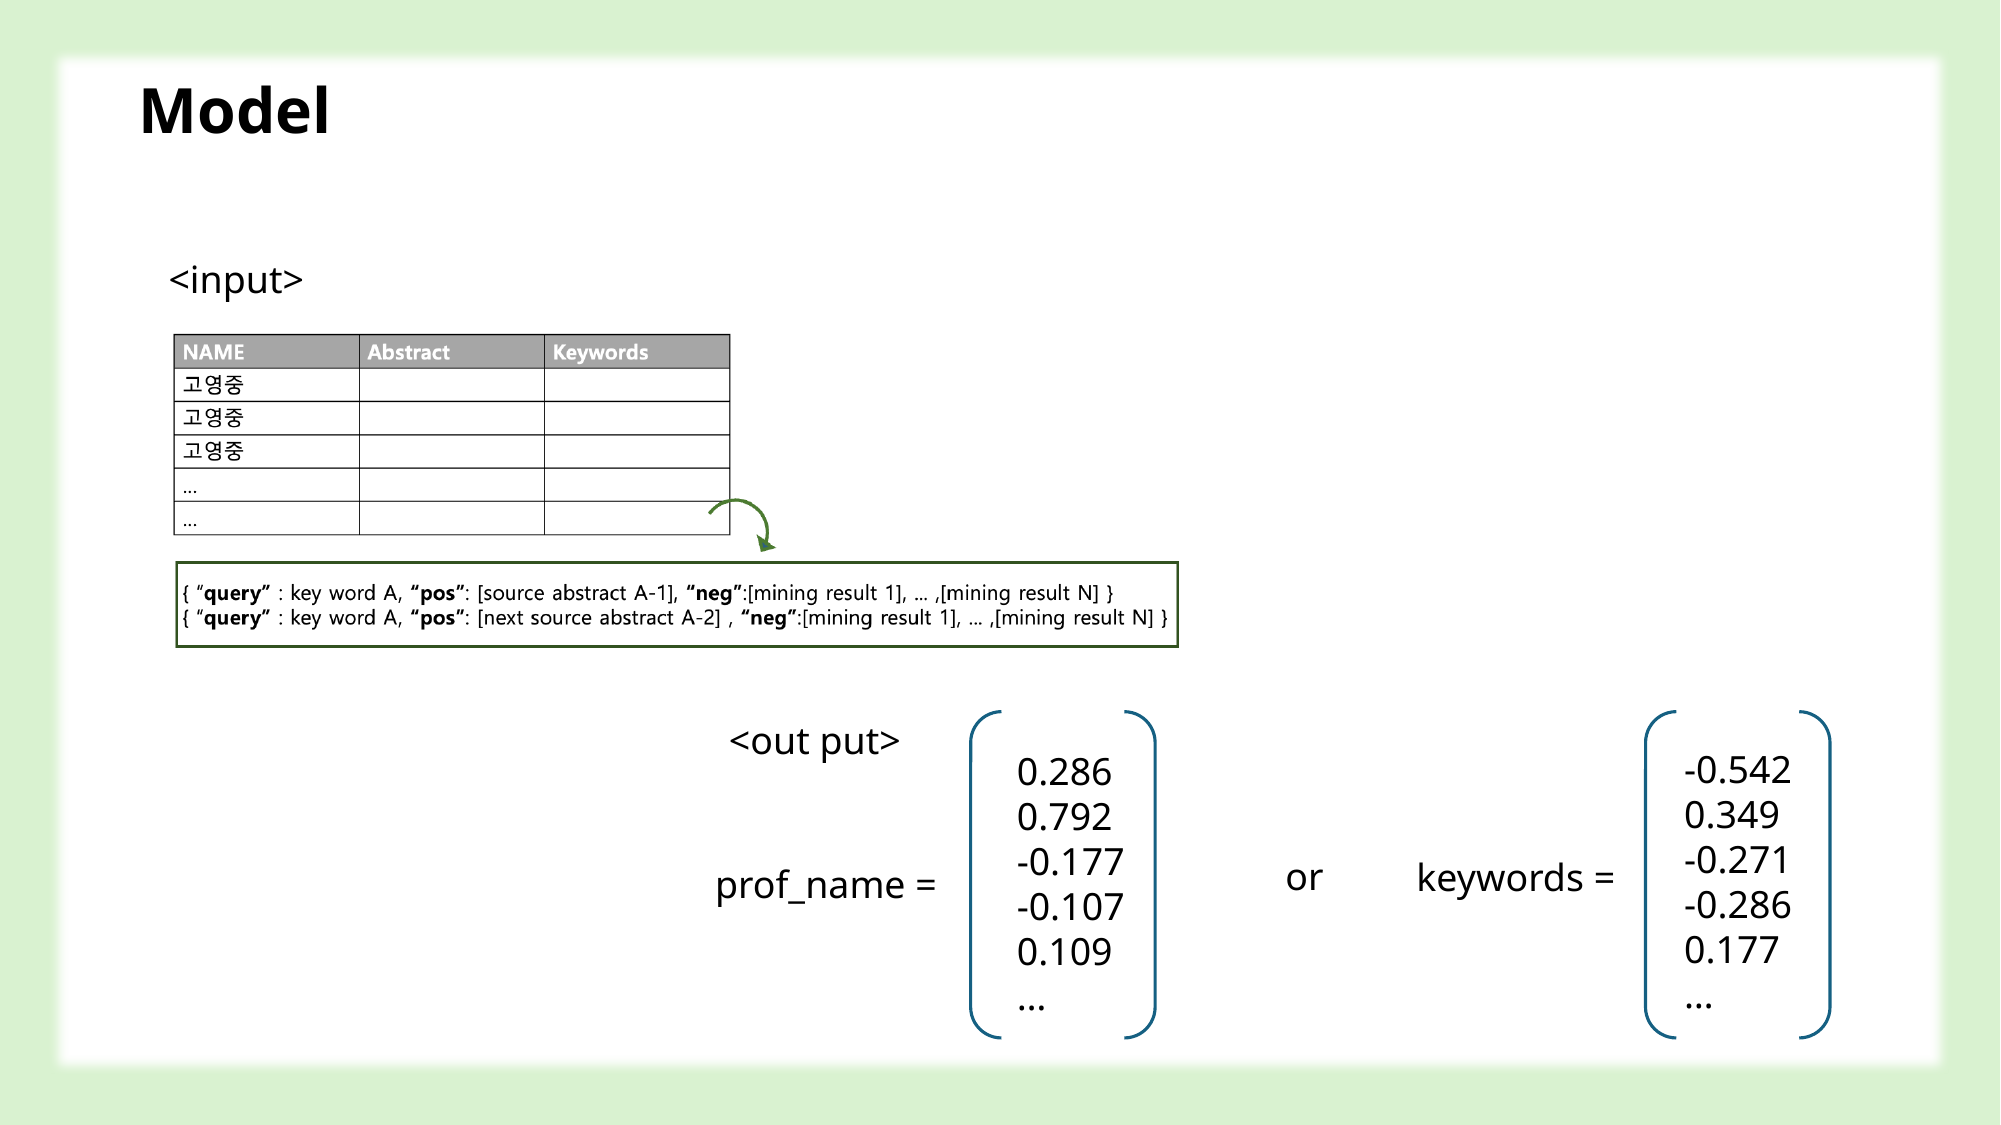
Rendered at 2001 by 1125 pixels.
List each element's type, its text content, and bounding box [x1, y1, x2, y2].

text_box [969, 710, 1157, 1040]
text_box Model [124, 63, 347, 154]
text_box -0.542 0.349 -0.271 -0.286 0.177 … [1669, 739, 1808, 846]
text_box <out put> [714, 709, 917, 770]
picture [148, 323, 1206, 696]
text_box -0.542 0.349 -0.271 -0.286 0.177 … [1669, 907, 1808, 1024]
text_box [1643, 710, 1832, 846]
text_box keywords = [1401, 846, 2000, 907]
text_box [65, 65, 1936, 1061]
text_box [1643, 907, 1832, 1040]
text_box 0.286 0.792 -0.177 -0.107 0.109 … [1002, 740, 1140, 1026]
text_box prof_name = [700, 853, 962, 913]
text_box <input> [153, 248, 320, 309]
text_box or [1270, 845, 1339, 906]
